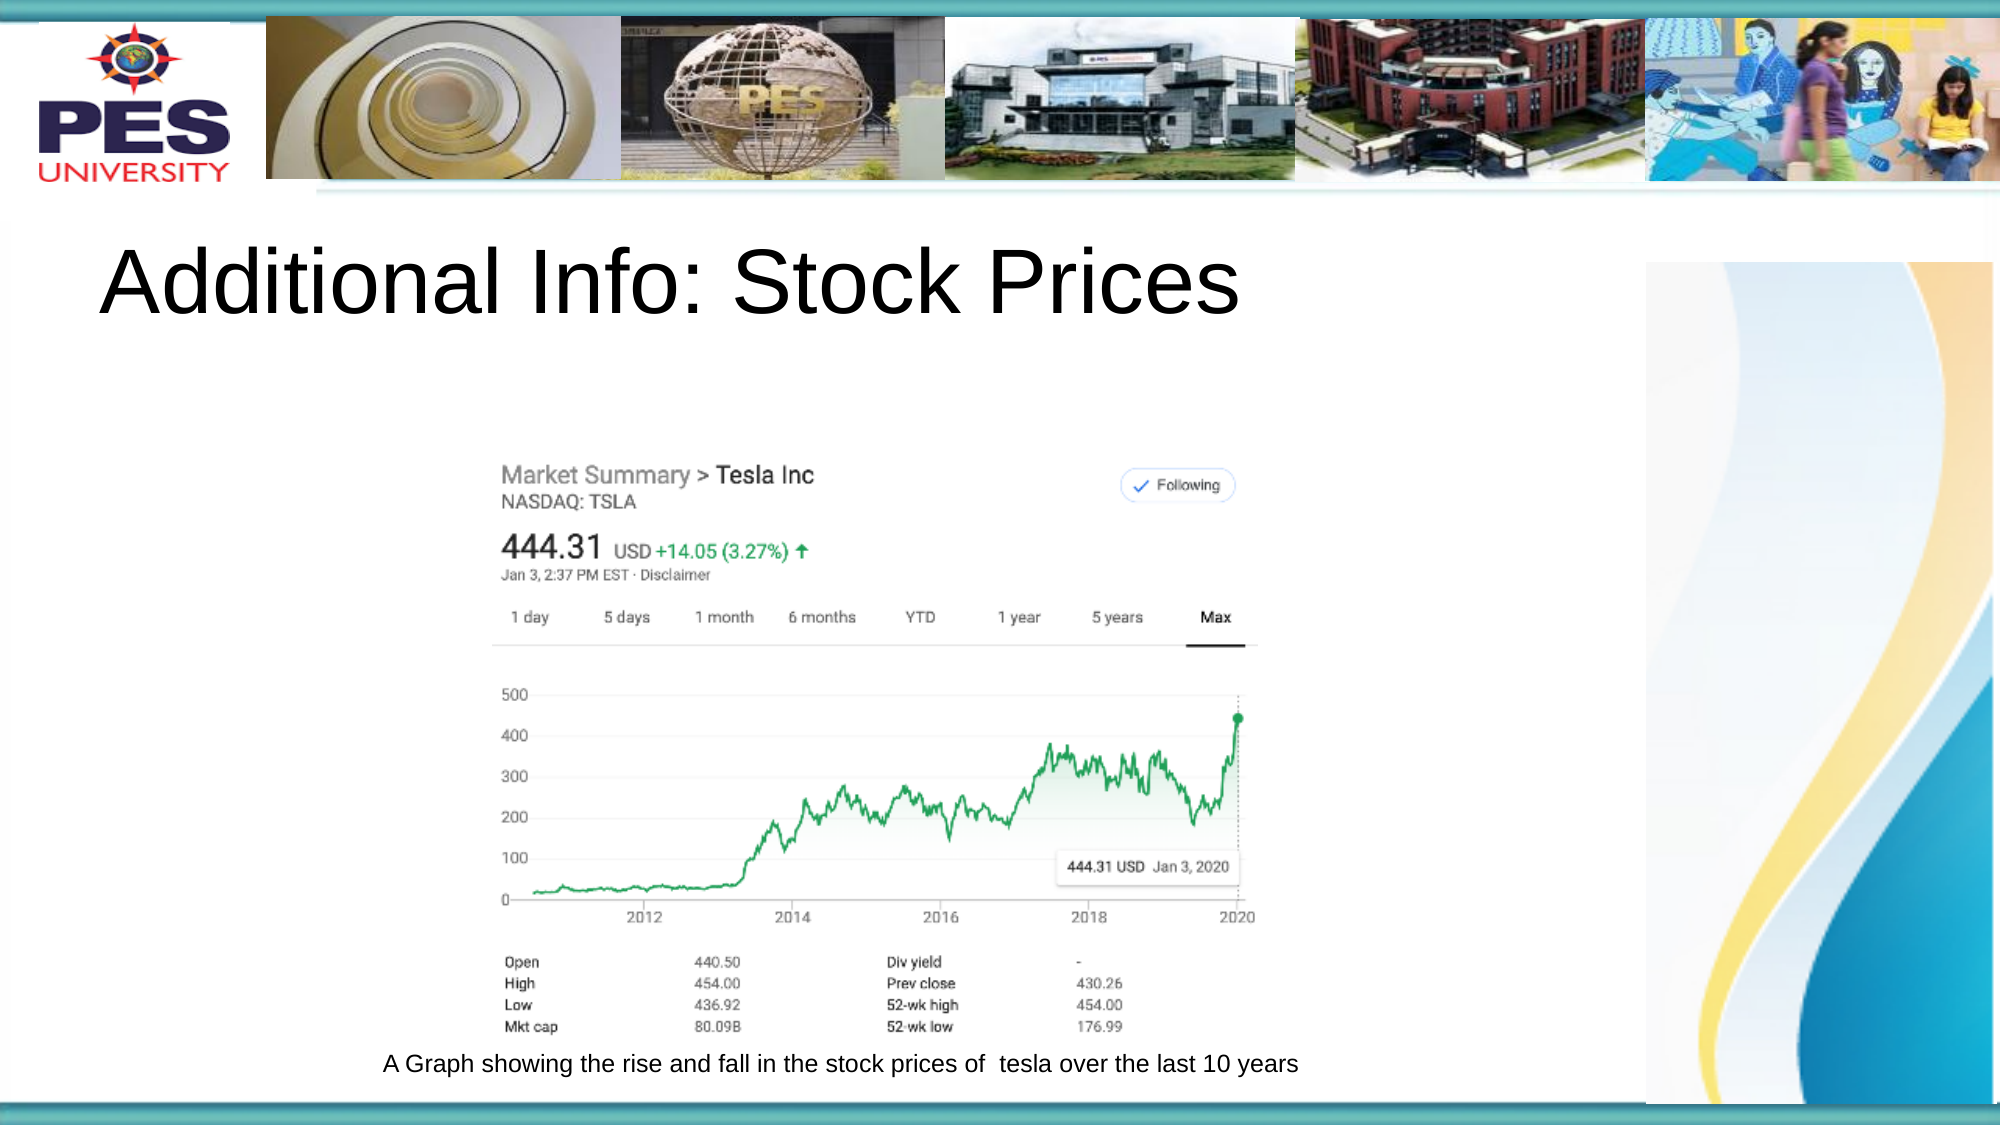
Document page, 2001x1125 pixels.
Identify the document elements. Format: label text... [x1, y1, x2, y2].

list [491, 451, 1258, 1041]
text_box A Graph showing the rise and fall in the stock prices of tesla over the last 10 years [367, 1039, 1536, 1085]
picture [0, 0, 2000, 1125]
title Additional Info: Stock Prices [100, 190, 1900, 379]
